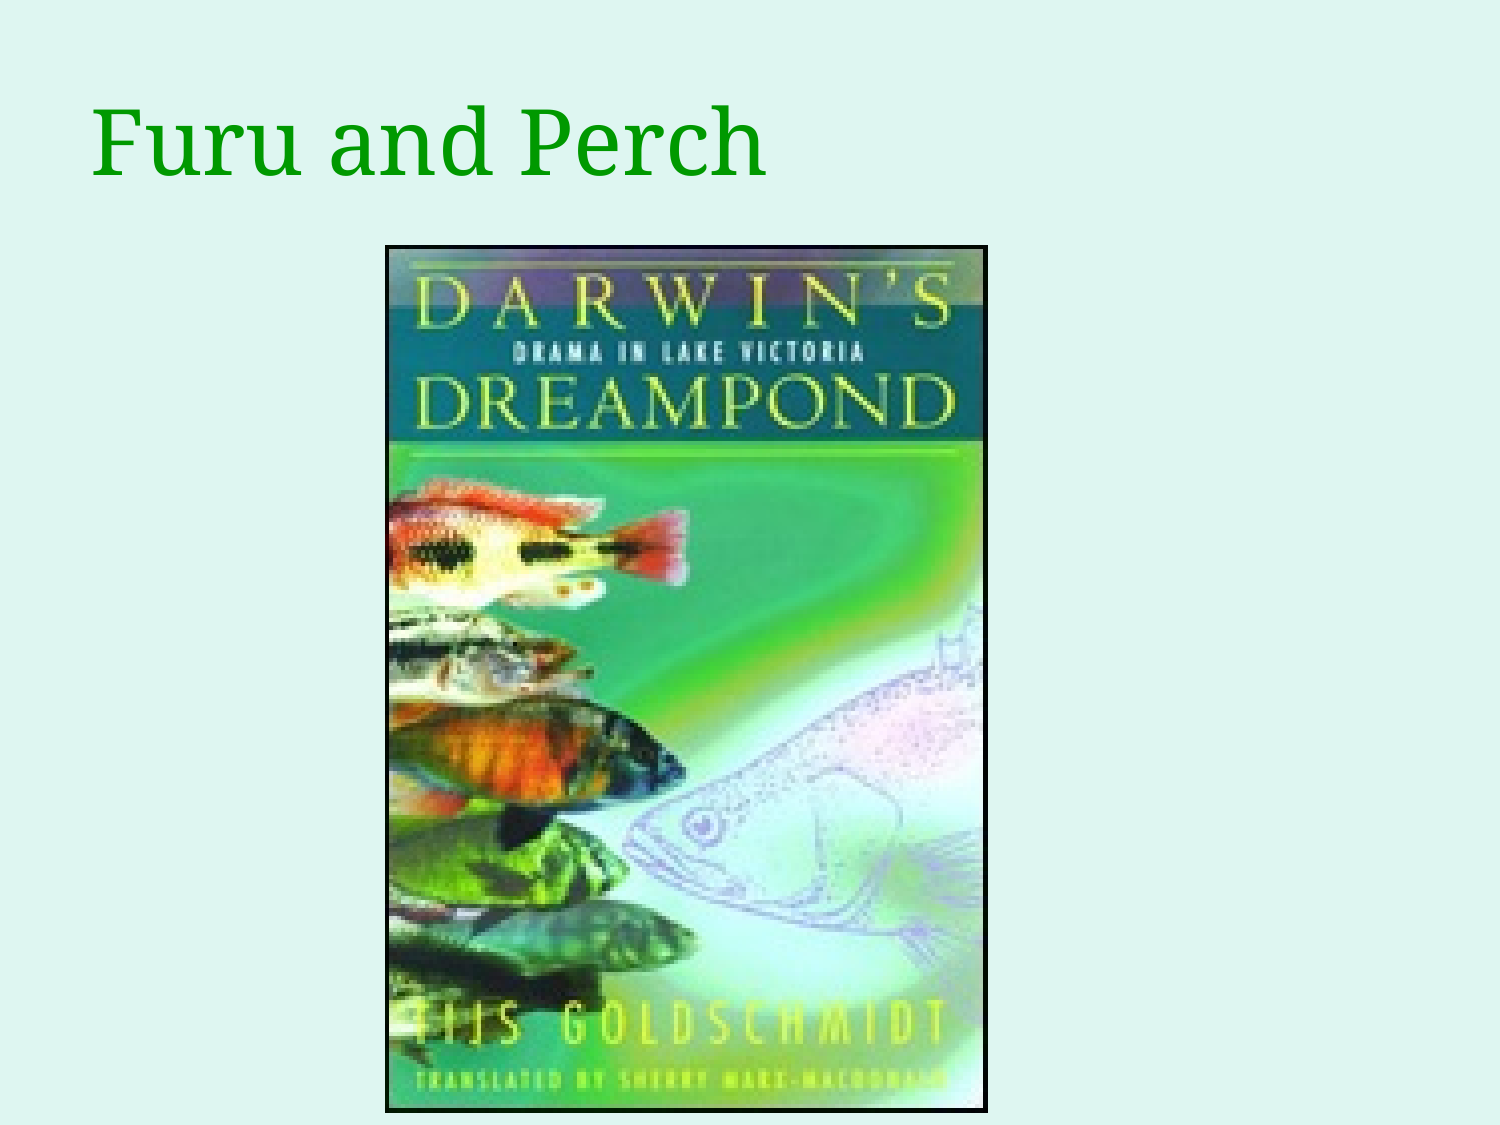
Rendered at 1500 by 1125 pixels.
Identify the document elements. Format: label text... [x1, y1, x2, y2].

picture [385, 245, 988, 1113]
title Furu and Perch [75, 45, 1425, 233]
